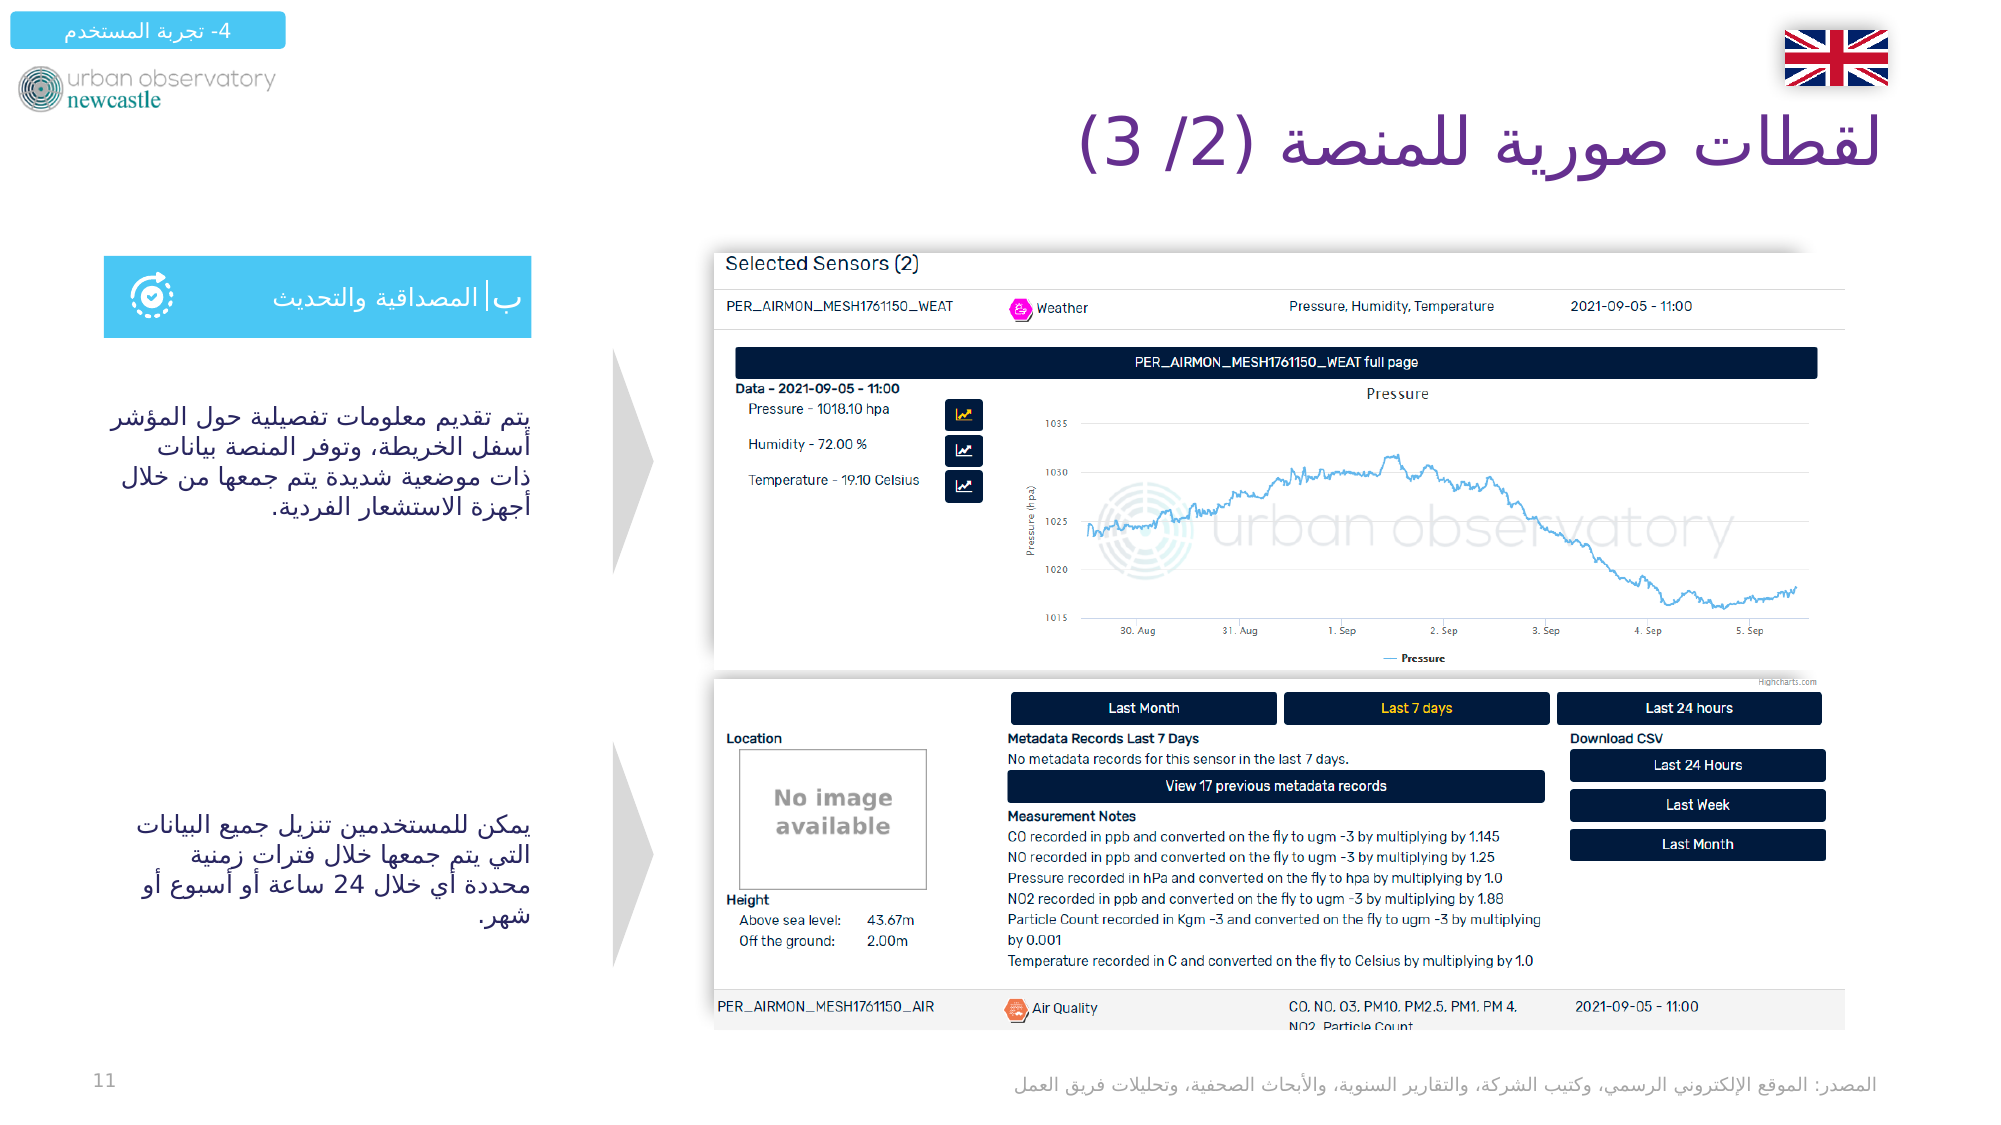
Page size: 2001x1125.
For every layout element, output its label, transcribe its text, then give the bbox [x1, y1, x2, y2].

text_box [611, 739, 656, 970]
title لقطات صورية للمنصة (2/ 3) [87, 91, 1900, 187]
picture [714, 679, 1845, 1030]
text_box يمكن للمستخدمين تنزيل جميع البيانات التي يتم جمعها خلال فترات زمنية محددة أي خلال 24 ساعة أو أسبوع أو شهر. [110, 801, 547, 936]
footer المصدر: الموقع الإلكتروني الرسمي، وكتيب الشركة، والتقارير السنوية، والأبحاث الصحفية، وتحليلات فريق العمل [556, 1057, 1892, 1103]
slide_number 11 [64, 1057, 132, 1103]
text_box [130, 271, 174, 319]
picture [11, 57, 283, 114]
text_box [611, 346, 656, 577]
text_box ب [495, 271, 524, 315]
text_box يتم تقديم معلومات تفصيلية حول المؤشر أسفل الخريطة، وتوفر المنصة بيانات ذات موضعية شديدة يتم جمعها من خلال أجهزة الاستشعار الفردية. [95, 393, 547, 528]
picture [1785, 30, 1888, 86]
text_box 4- تجربة المستخدم [8, 9, 288, 51]
text_box المصداقية والتحديث [103, 255, 532, 338]
picture [714, 253, 1845, 670]
